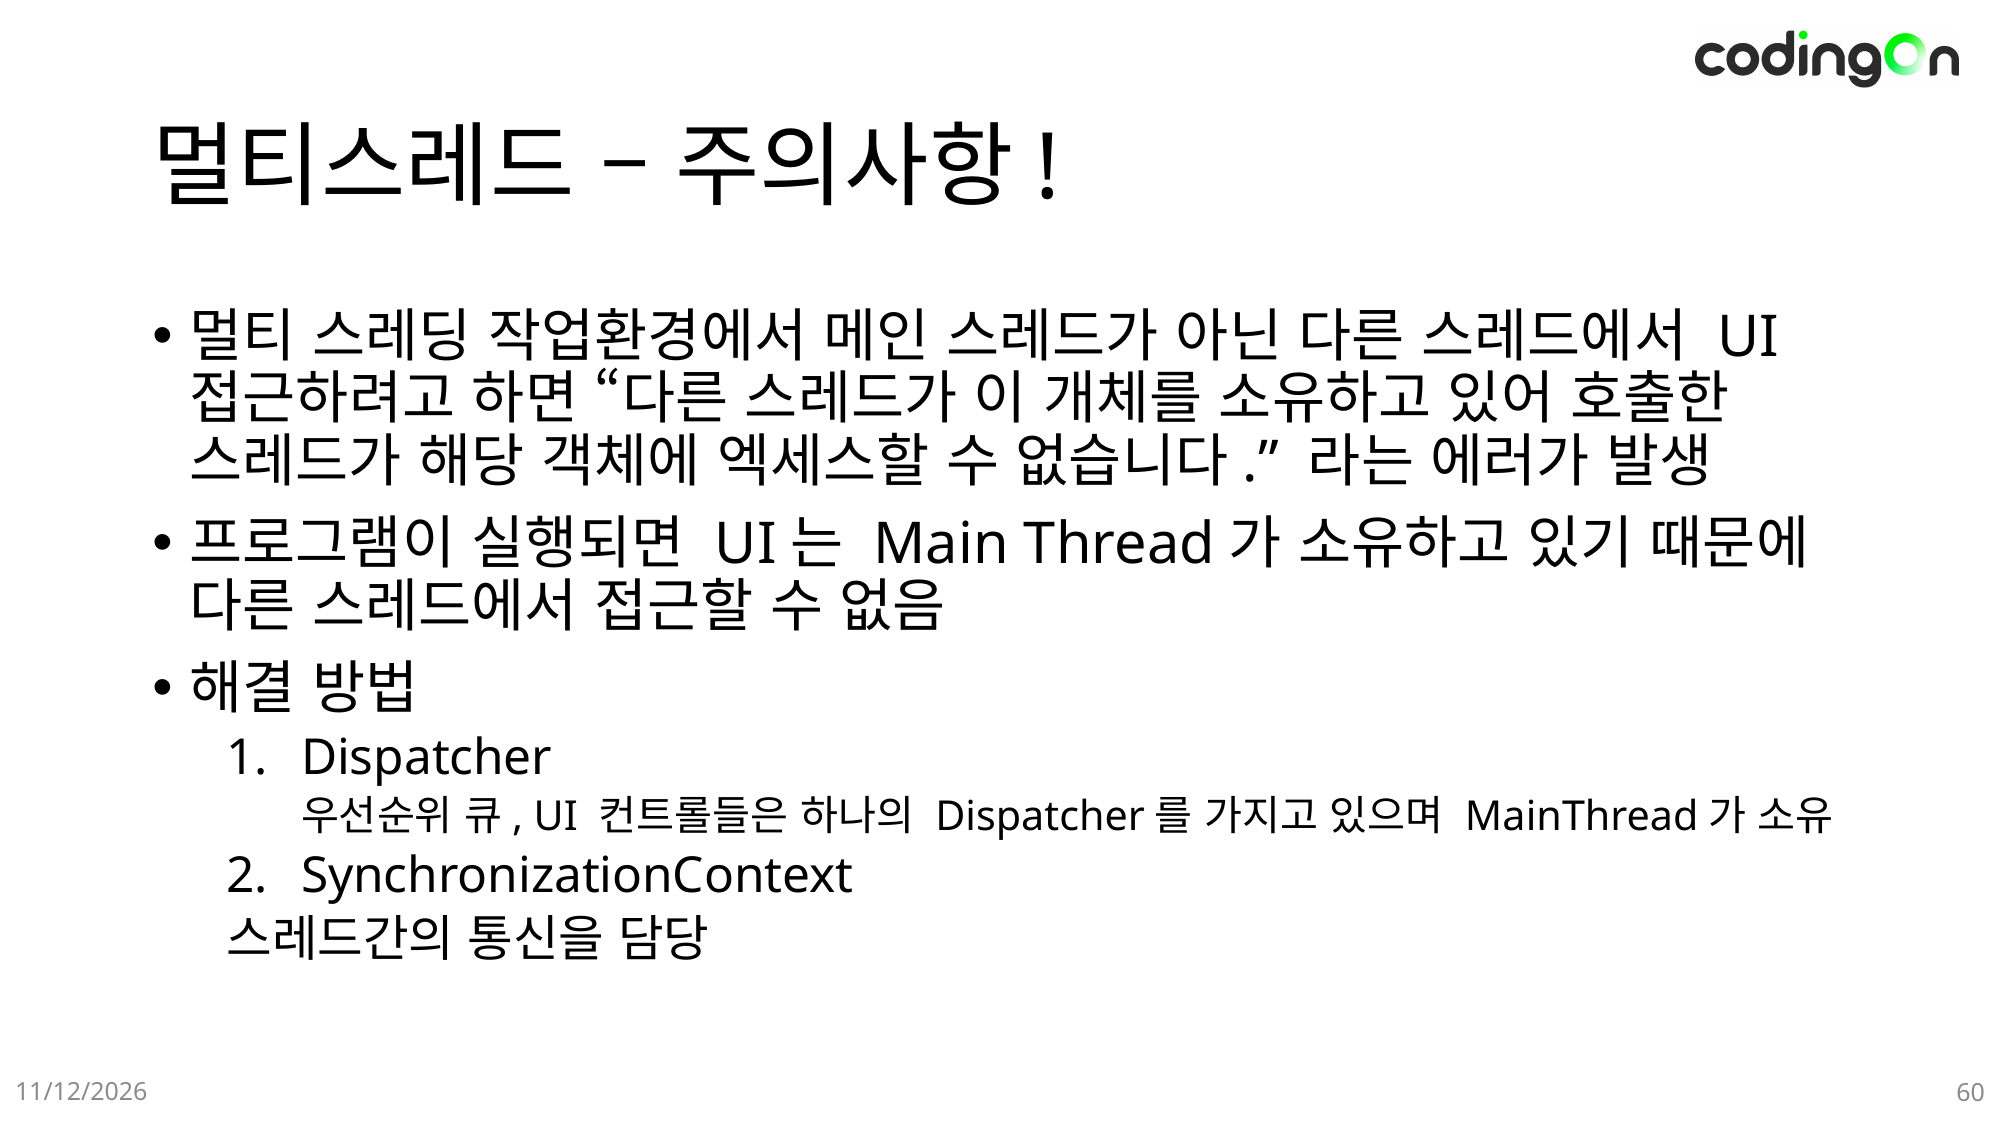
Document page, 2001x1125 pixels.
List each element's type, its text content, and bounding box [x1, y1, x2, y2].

picture [1695, 30, 1959, 88]
slide_number 12-21(Sat) [0, 1062, 450, 1123]
list 멀티 스레딩 작업환경에서 메인 스레드가 아닌 다른 스레드에서 UI접근하려고 하면 “다른 스레드가 이 개체를 소유하고 있어 호출한 스레드가 해당 객체에 엑세스할 수 없습니다.” 라는 에러가 발생 프로그램이 실행되면 UI는 Main Thread가 소유하고 있기 때문에 다른 스레드에서 접근할 수 없음 해결 방법 Dispatcher 우선순위 큐, UI 컨트롤들은 하나의 Dispatcher를 가지고 있으며 MainThread가 소유 SynchronizationContext 스레드간의 통신을 담당 [137, 299, 1863, 1014]
slide_number 60 [1550, 1063, 2000, 1124]
title 멀티스레드 – 주의사항! [137, 59, 1863, 278]
